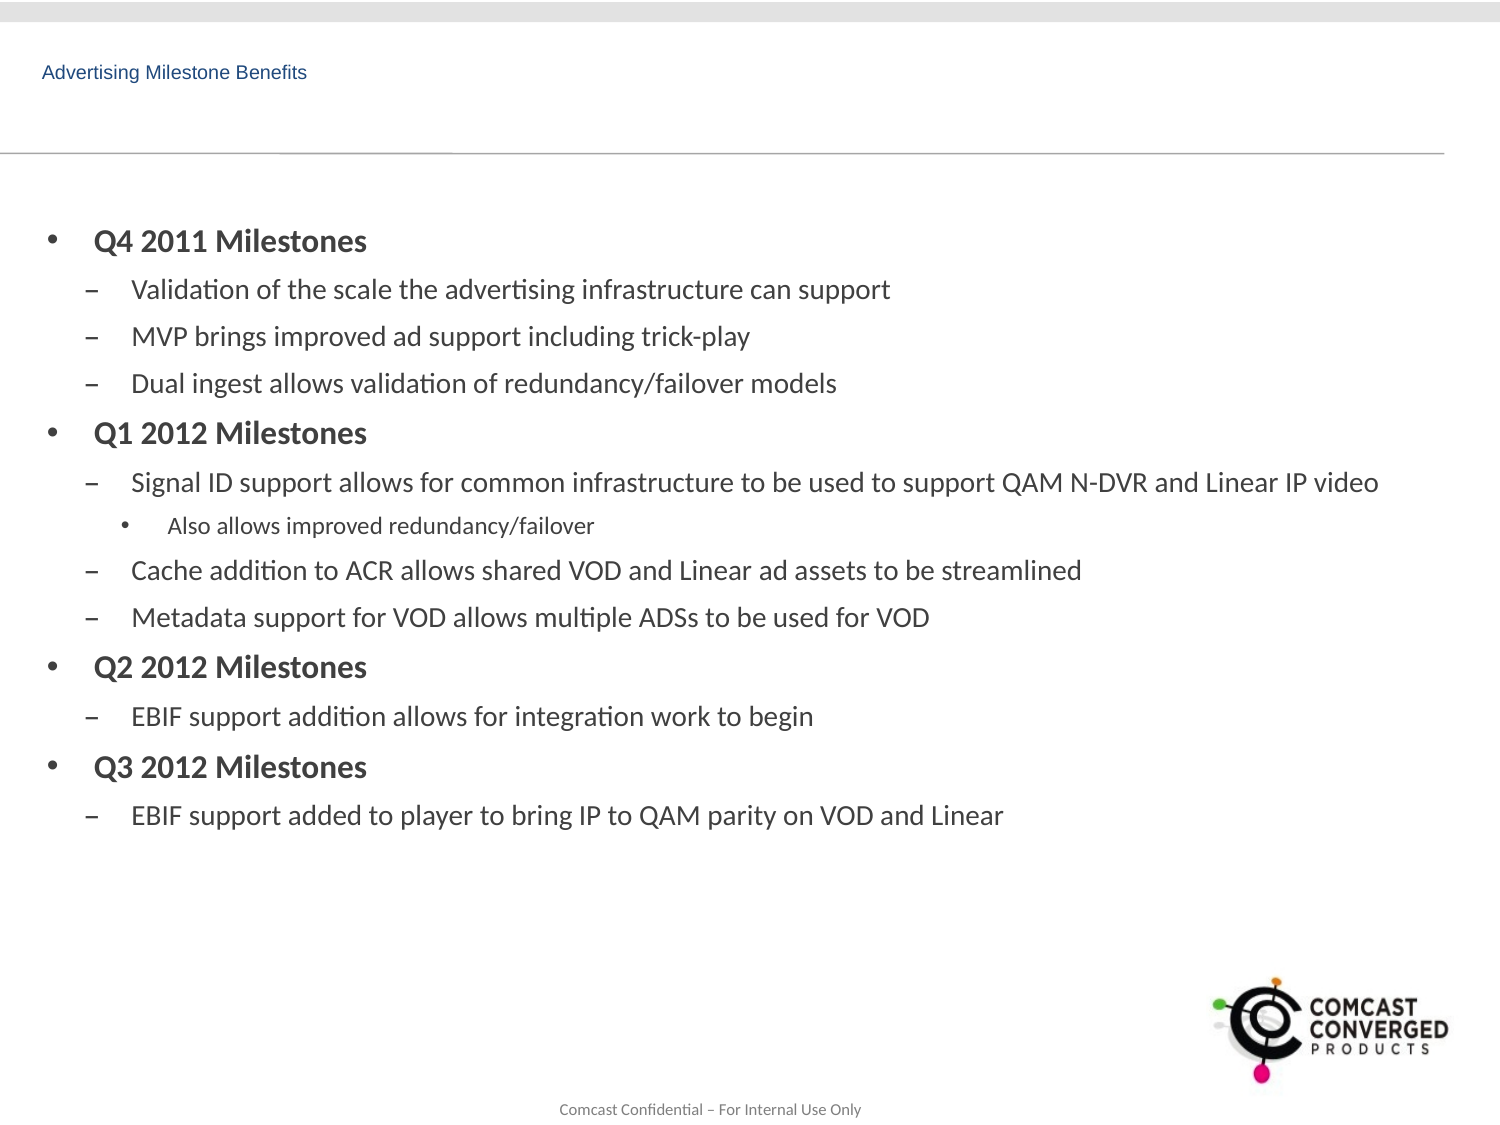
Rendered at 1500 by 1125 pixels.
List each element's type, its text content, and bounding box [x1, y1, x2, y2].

list Q4 2011 Milestones Validation of the scale the advertising infrastructure can support MVP brings improved ad support including trick-play Dual ingest allows validation of redundancy/failover models Q1 2012 Milestones Signal ID support allows for common infrastructure to be used to support QAM N-DVR and Linear IP video Also allows improved redundancy/failover Cache addition to ACR allows shared VOD and Linear ad assets to be streamlined Metadata support for VOD allows multiple ADSs to be used for VOD Q2 2012 Milestones EBIF support addition allows for integration work to begin Q3 2012 Milestones EBIF support added to player to bring IP to QAM parity on VOD and Linear [32, 207, 1407, 950]
title Advertising Milestone Benefits [28, 56, 1451, 115]
picture [1206, 958, 1464, 1105]
